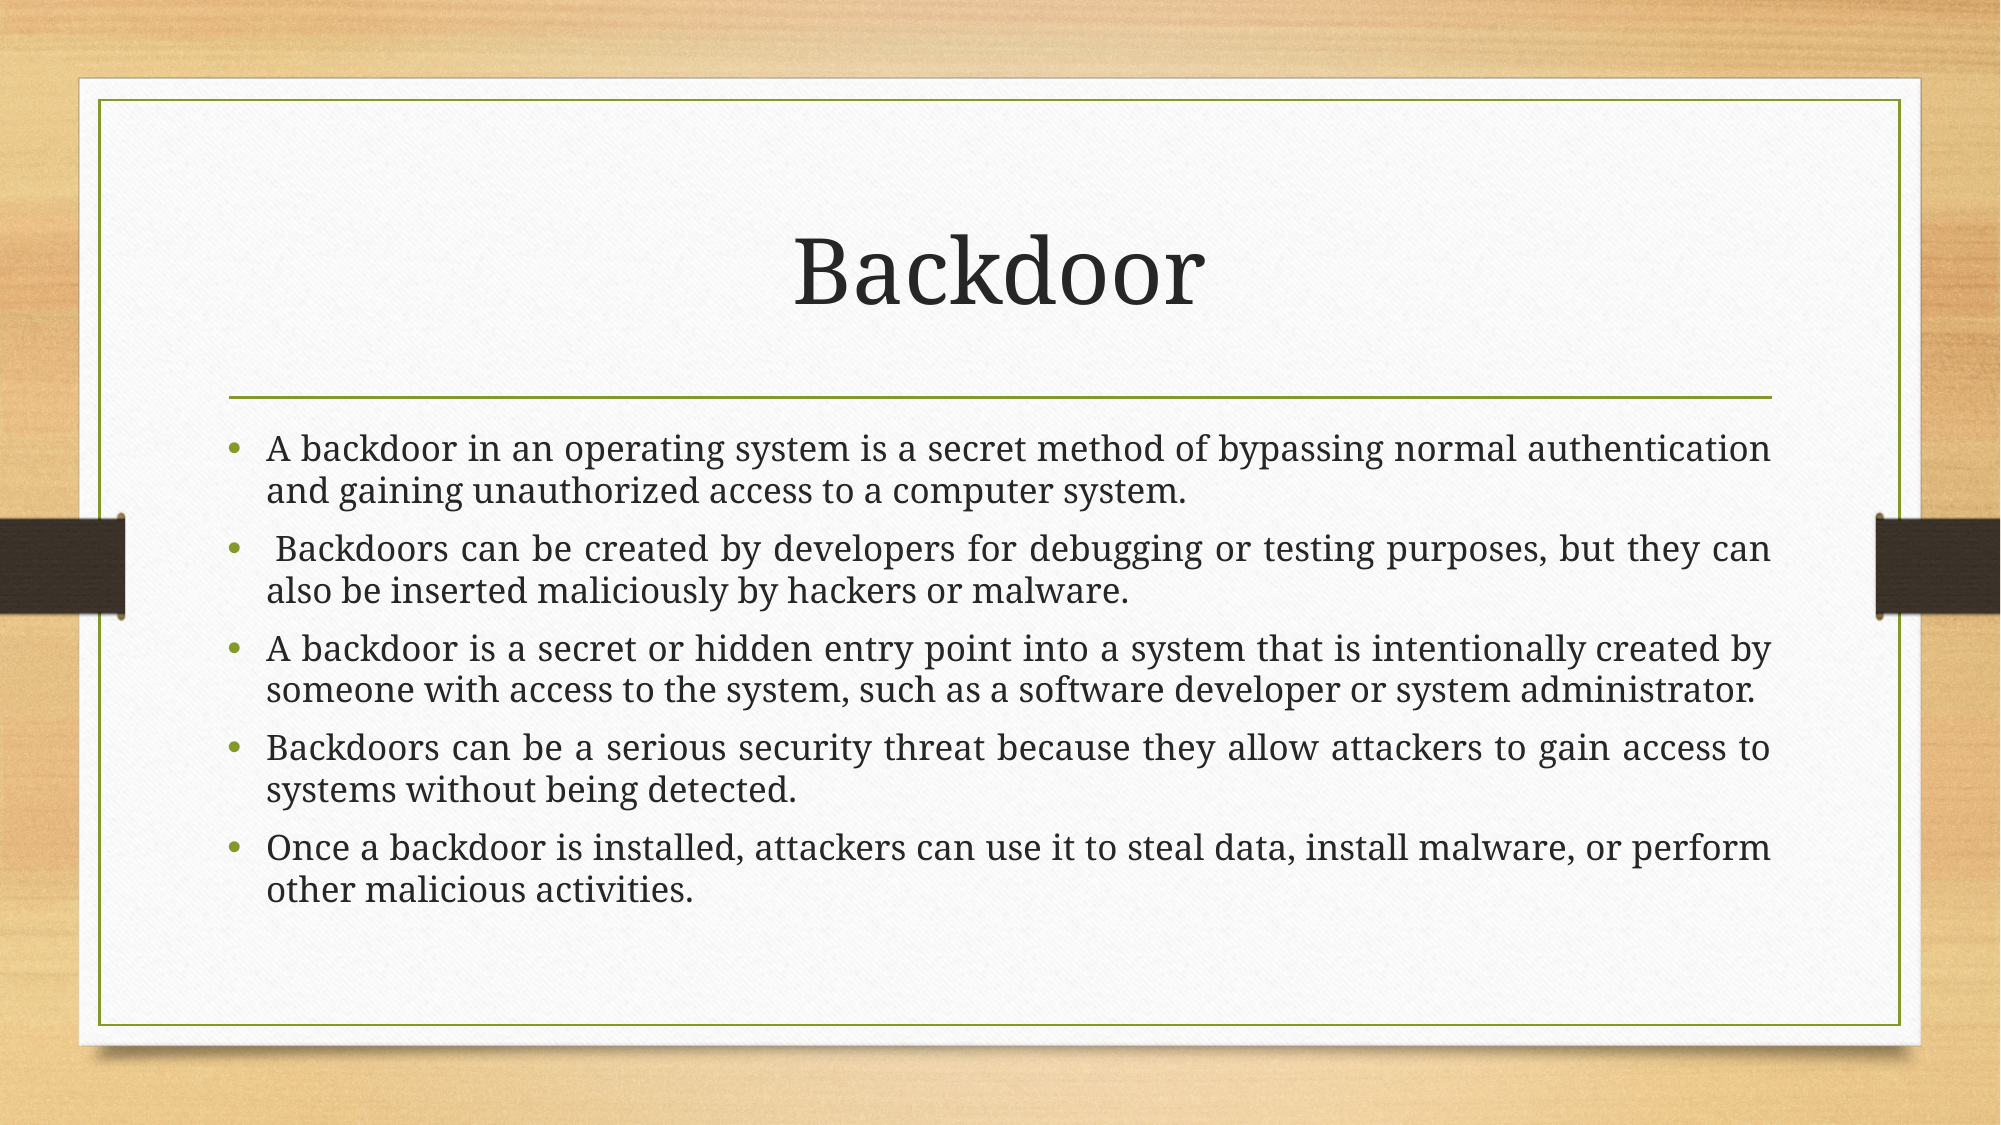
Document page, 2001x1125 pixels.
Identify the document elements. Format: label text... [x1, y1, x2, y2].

list A backdoor in an operating system is a secret method of bypassing normal authentication and gaining unauthorized access to a computer system. Backdoors can be created by developers for debugging or testing purposes, but they can also be inserted maliciously by hackers or malware. A backdoor is a secret or hidden entry point into a system that is intentionally created by someone with access to the system, such as a software developer or system administrator. Backdoors can be a serious security threat because they allow attackers to gain access to systems without being detected. Once a backdoor is installed, attackers can use it to steal data, install malware, or perform other malicious activities. [212, 419, 1788, 964]
picture [0, 0, 2001, 1125]
title Backdoor [212, 161, 1788, 375]
